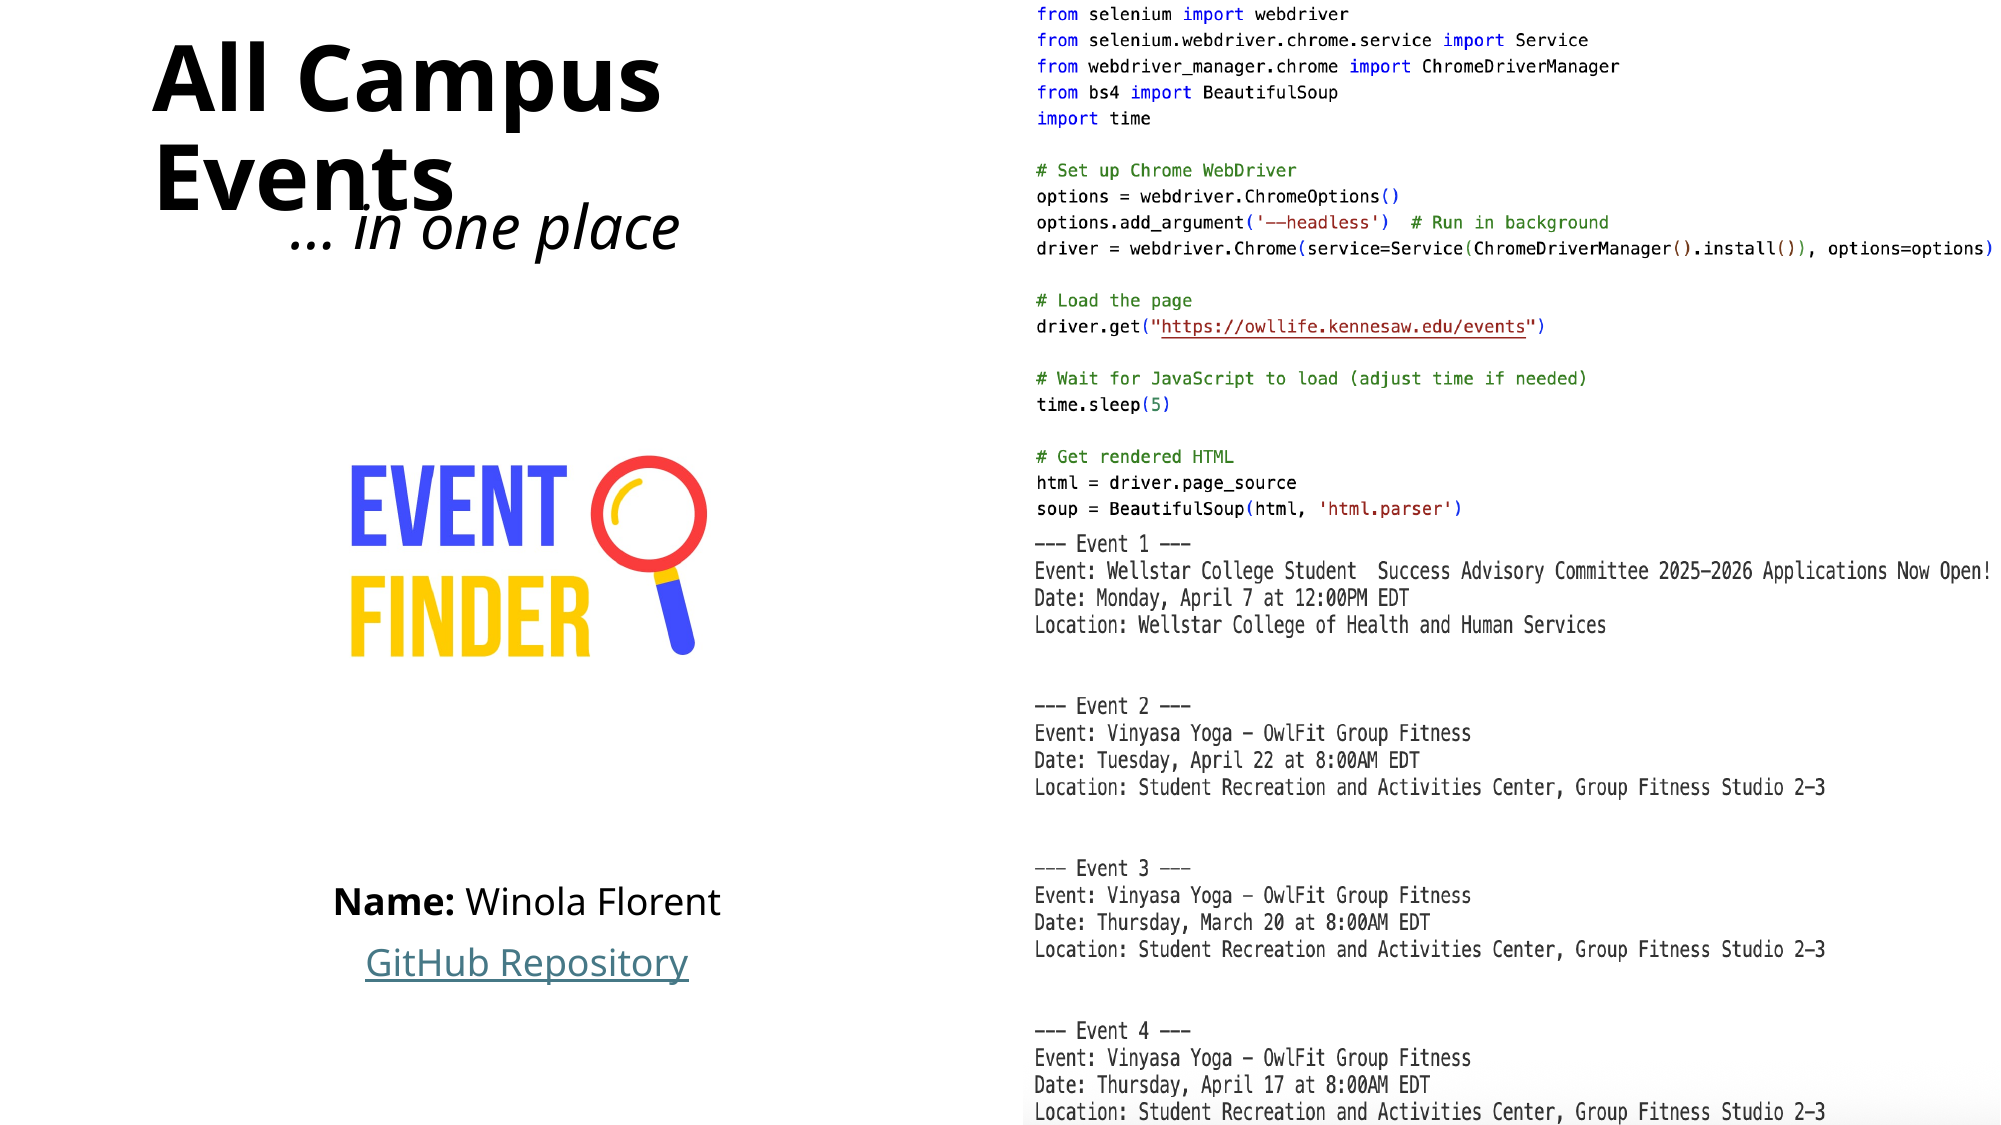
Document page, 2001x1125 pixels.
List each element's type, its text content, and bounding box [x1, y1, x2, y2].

picture [243, 279, 811, 846]
text_box … in one place [274, 167, 771, 279]
picture [1022, 0, 2000, 1125]
text_box Name: Winola Florent [318, 870, 737, 931]
title All Campus Events [137, 68, 921, 194]
text_box GitHub Repository [350, 931, 704, 997]
